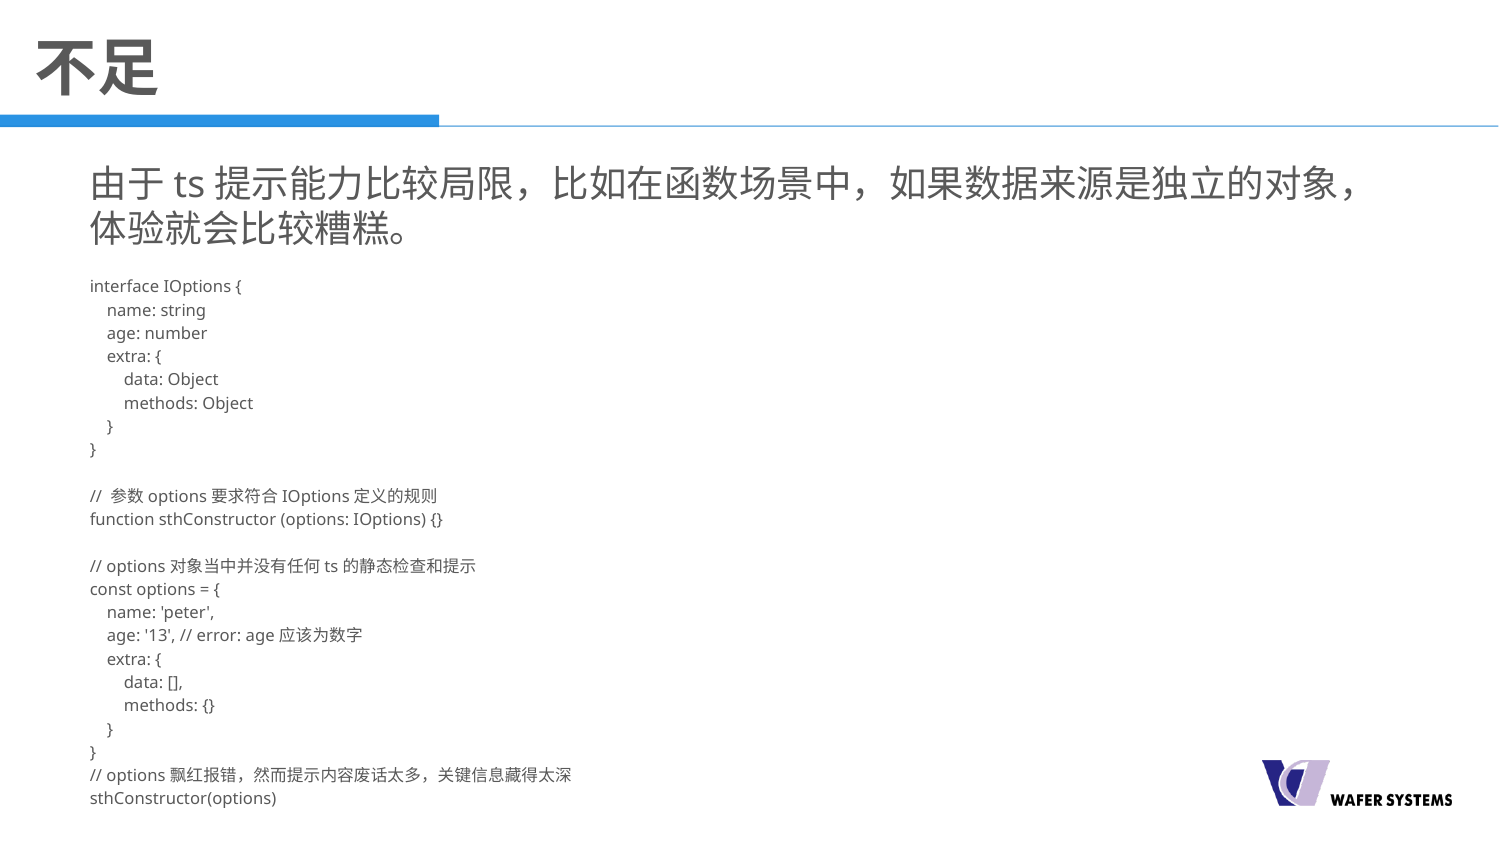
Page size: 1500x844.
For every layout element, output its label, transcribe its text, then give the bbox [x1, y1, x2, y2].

title 不足 [19, 20, 1370, 125]
picture [1262, 760, 1452, 806]
list 由于ts提示能力比较局限，比如在函数场景中，如果数据来源是独立的对象，体验就会比较糟糕。 interface IOptions { name: string age: number extra: { data: Object methods: Object } } // 参数options要求符合IOptions定义的规则 function sthConstructor (options: IOptions) {} // options对象当中并没有任何ts的静态检查和提示 const options = { name: 'peter', age: '13', // error: age应该为数字 extra: { data: [], methods: {} } } // options飘红报错，然而提示内容废话太多，关键信息藏得太深 sthConstructor(options) [75, 124, 1425, 754]
